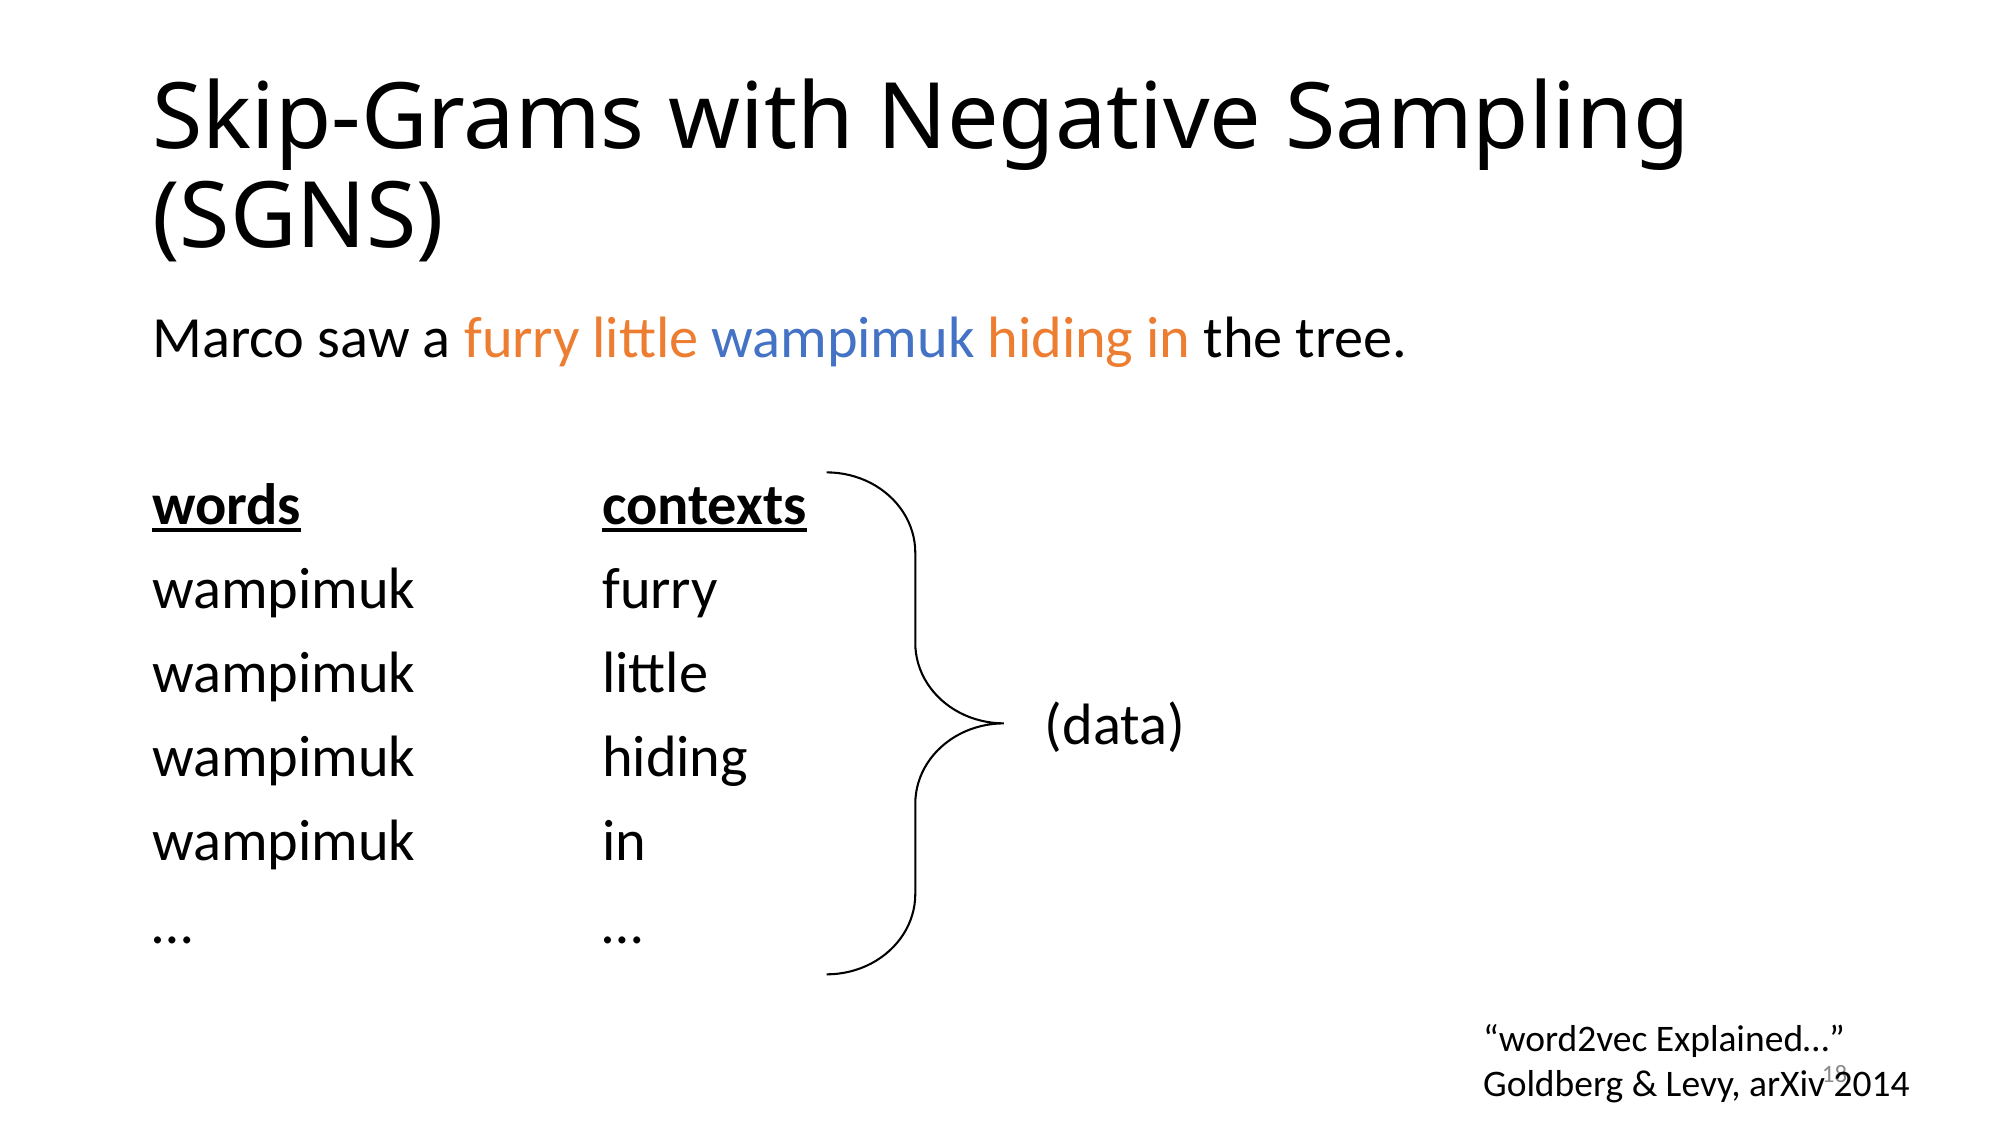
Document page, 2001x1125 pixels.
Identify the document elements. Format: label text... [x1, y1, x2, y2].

text_box “word2vec Explained…” Goldberg & Levy, arXiv 2014 [1468, 1006, 2000, 1112]
list Marco saw a furry little wampimuk hiding in the tree. words contexts wampimuk furry wampimuk little wampimuk hiding wampimuk in … … [137, 299, 1863, 1014]
slide_number 18 [1412, 1042, 1863, 1103]
text_box [826, 471, 1004, 975]
title Skip-Grams with Negative Sampling (SGNS) [137, 59, 1863, 278]
